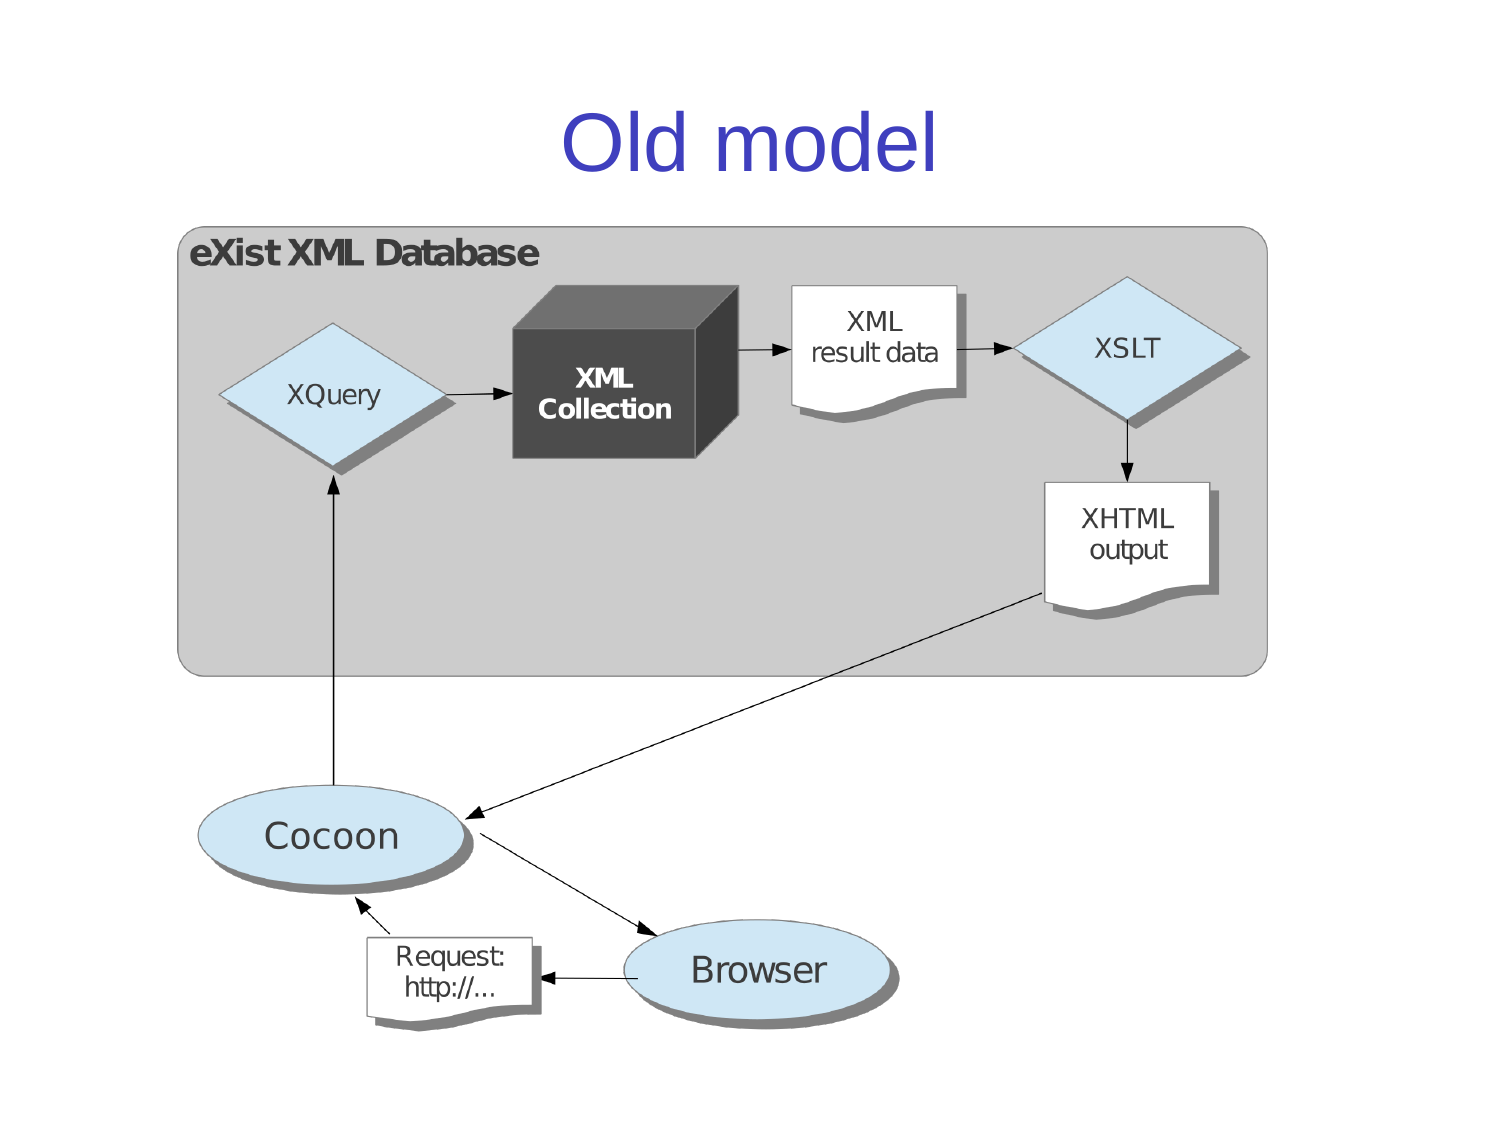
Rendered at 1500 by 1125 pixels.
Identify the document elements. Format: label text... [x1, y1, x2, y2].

text_box Old model [75, 44, 1425, 233]
picture [177, 226, 1323, 1105]
